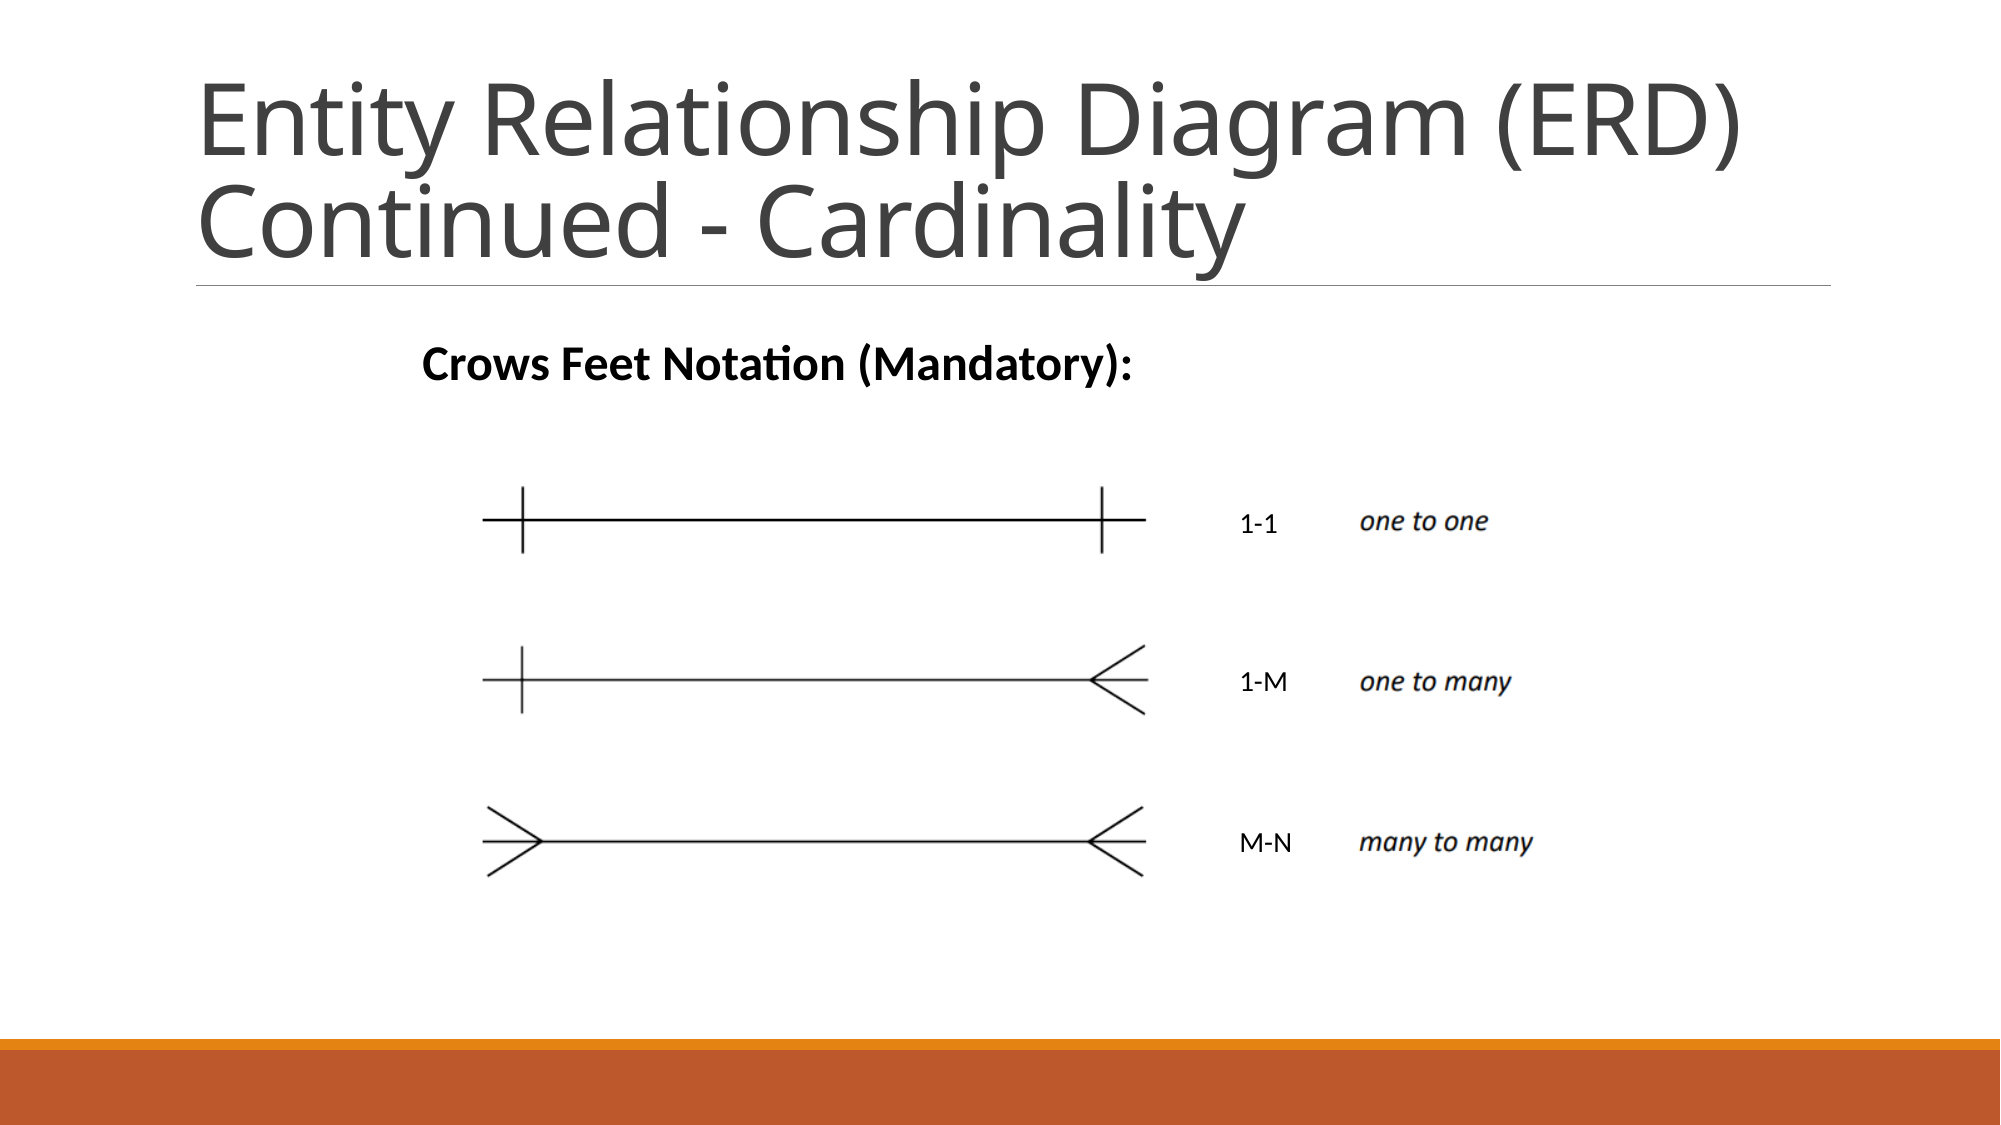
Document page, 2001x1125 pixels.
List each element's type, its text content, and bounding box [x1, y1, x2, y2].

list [464, 444, 1543, 920]
title Entity Relationship Diagram (ERD) Continued - Cardinality [180, 47, 1830, 285]
text_box Crows Feet Notation (Mandatory): [407, 323, 1149, 398]
